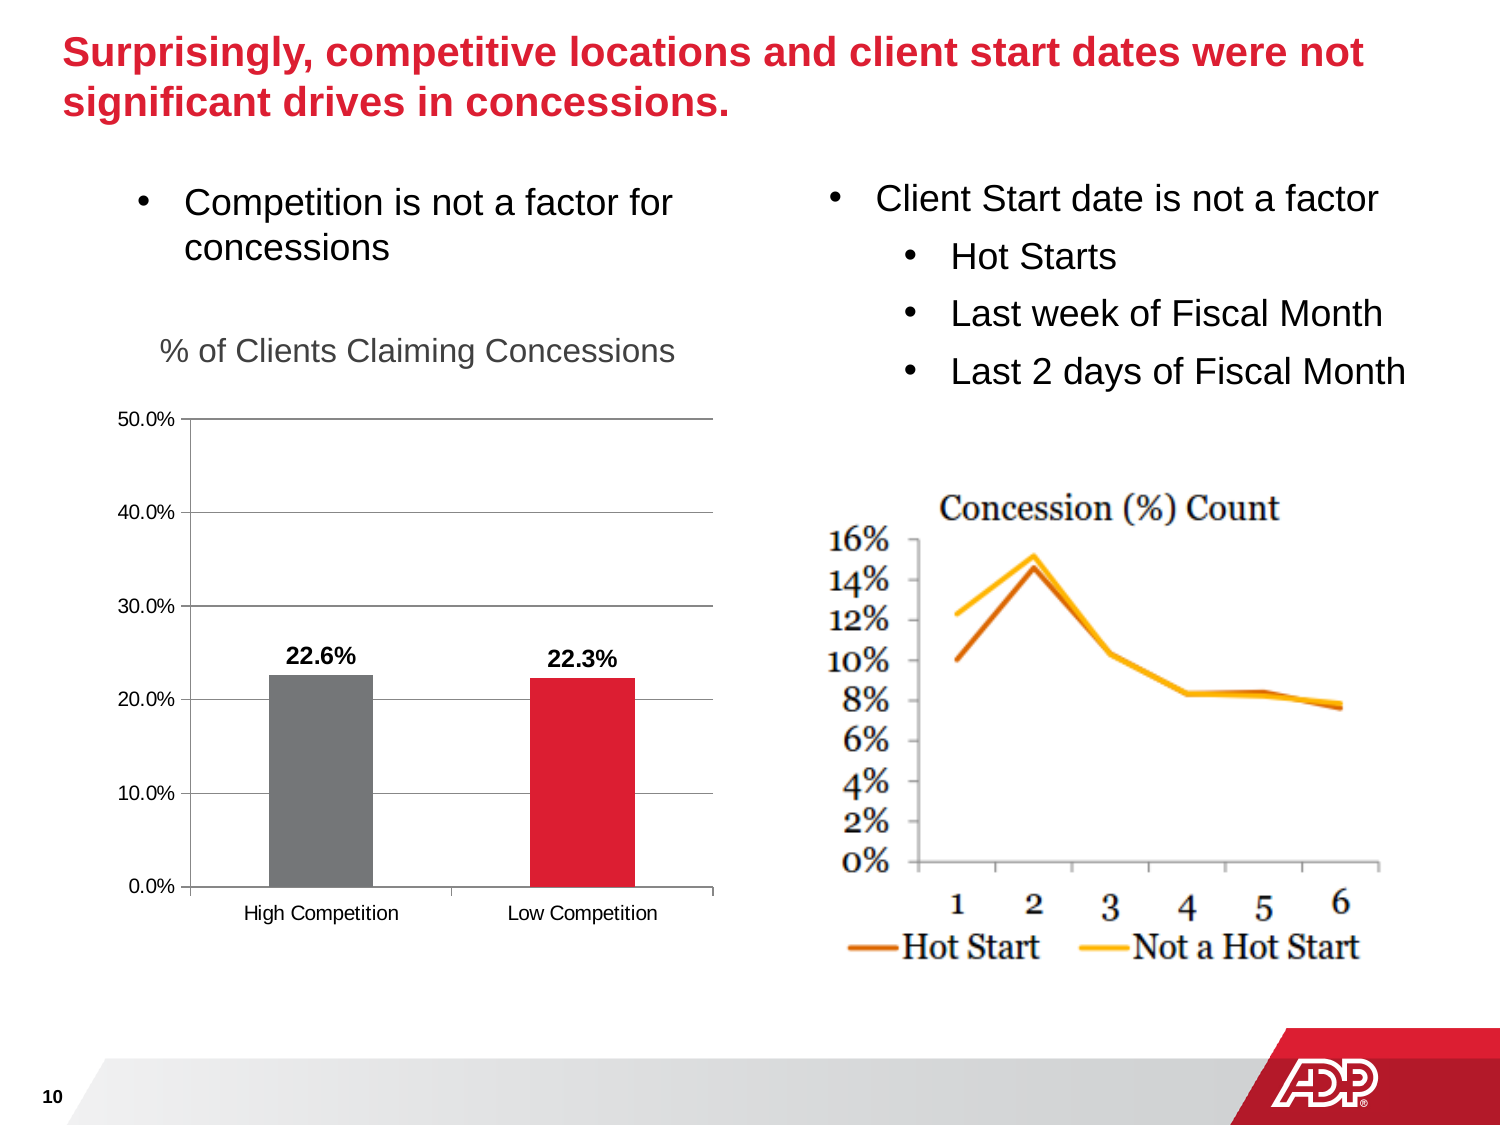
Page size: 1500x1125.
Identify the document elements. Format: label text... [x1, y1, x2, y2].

picture [807, 469, 1410, 981]
chart [104, 396, 726, 937]
text_box Client Start date is not a factor Hot Starts Last week of Fiscal Month Last 2 days of Fiscal Month [828, 174, 1407, 449]
text_box Competition is not a factor for concessions [137, 177, 710, 268]
text_box % of Clients Claiming Concessions [159, 329, 688, 370]
title Surprisingly, competitive locations and client start dates were not significant drives in concessions. [62, 0, 1366, 150]
picture [65, 1028, 1500, 1125]
slide_number 10 [15, 1047, 64, 1107]
